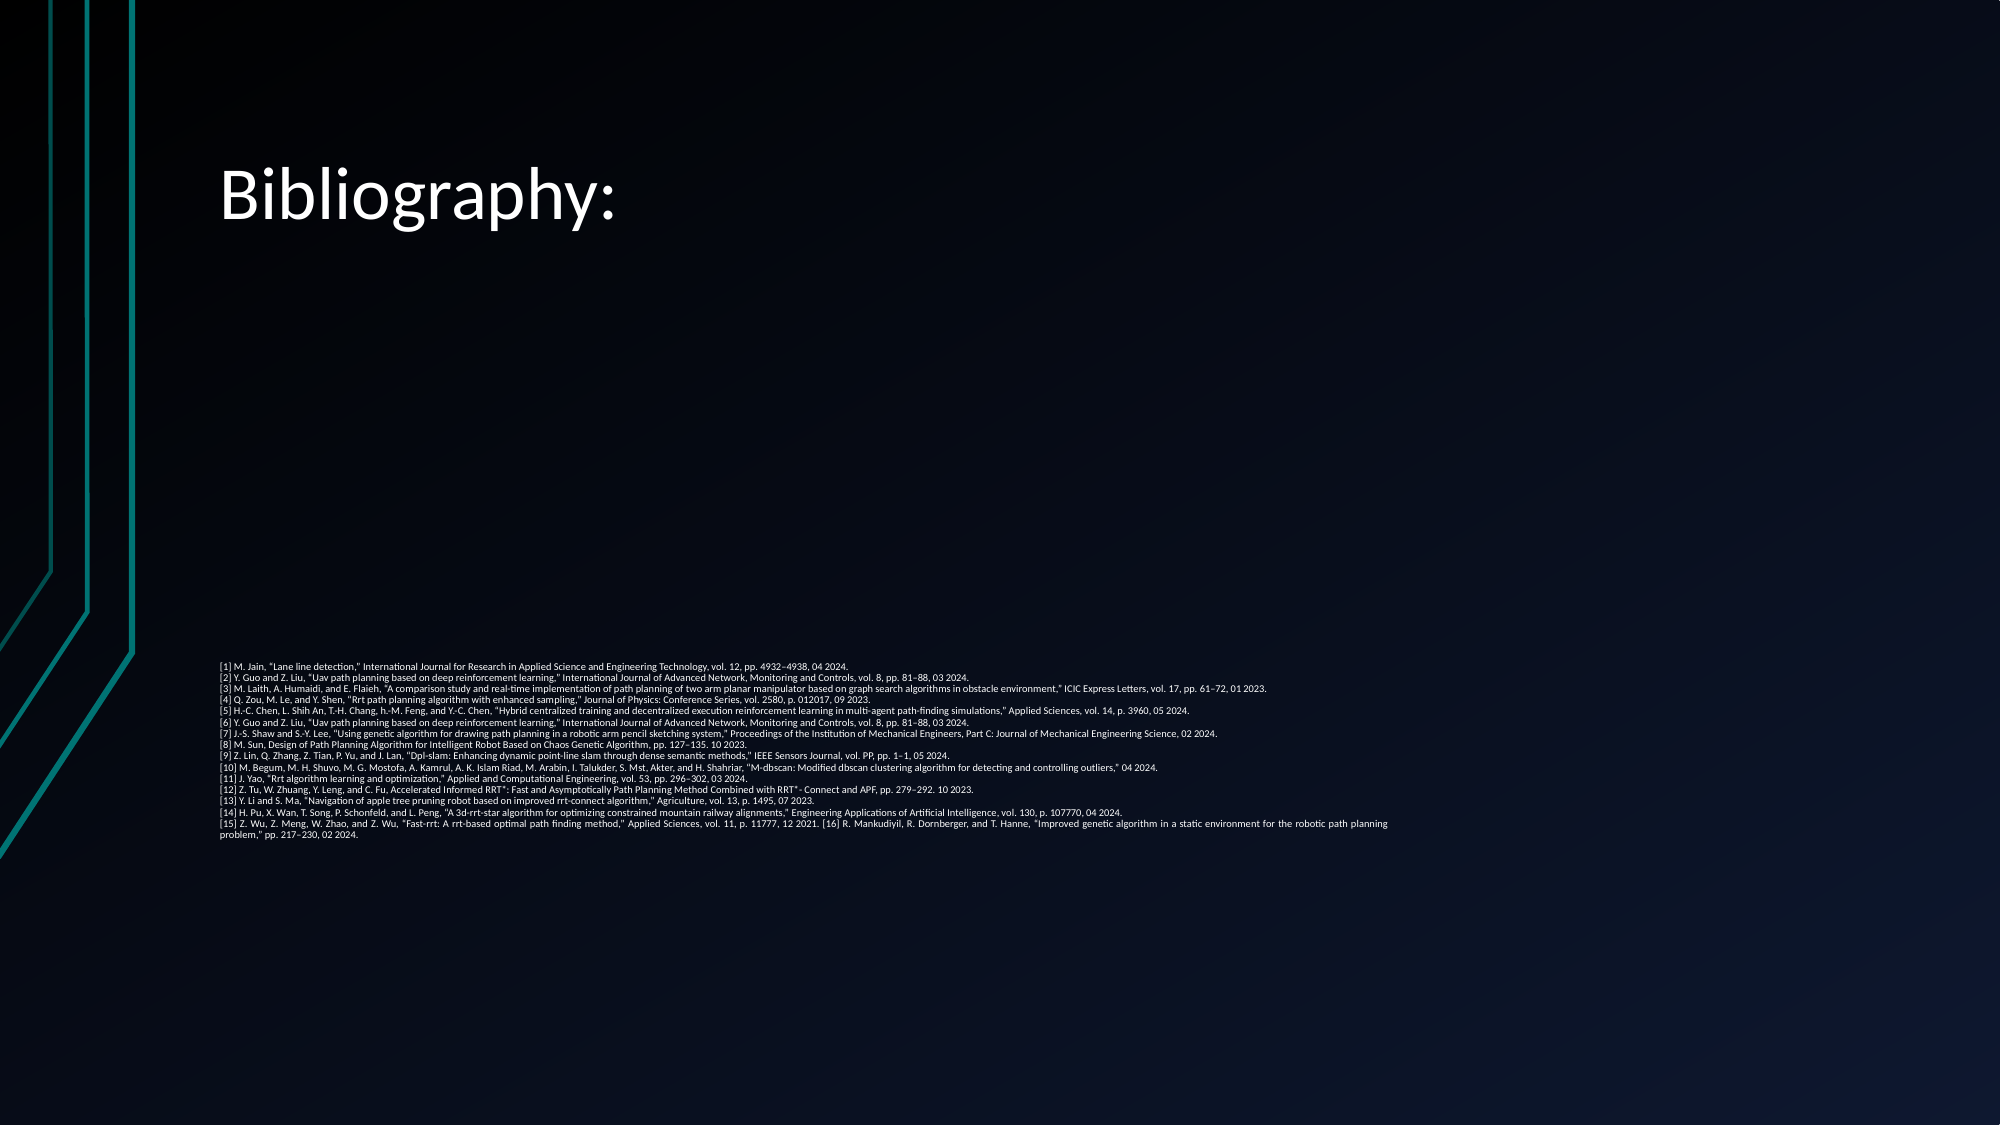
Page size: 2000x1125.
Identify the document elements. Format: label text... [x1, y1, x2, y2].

text_box [1] M. Jain, “Lane line detection,” International Journal for Research in Applied Science and Engineering Technology, vol. 12, pp. 4932–4938, 04 2024. [2] Y. Guo and Z. Liu, “Uav path planning based on deep reinforcement learning,” International Journal of Advanced Network, Monitoring and Controls, vol. 8, pp. 81–88, 03 2024. [3] M. Laith, A. Humaidi, and E. Flaieh, “A comparison study and real-time implementation of path planning of two arm planar manipulator based on graph search algorithms in obstacle environment,” ICIC Express Letters, vol. 17, pp. 61–72, 01 2023. [4] Q. Zou, M. Le, and Y. Shen, “Rrt path planning algorithm with enhanced sampling,” Journal of Physics: Conference Series, vol. 2580, p. 012017, 09 2023. [5] H.-C. Chen, L. Shih An, T.-H. Chang, h.-M. Feng, and Y.-C. Chen, “Hybrid centralized training and decentralized execution reinforcement learning in multi-agent path-finding simulations,” Applied Sciences, vol. 14, p. 3960, 05 2024. [6] Y. Guo and Z. Liu, “Uav path planning based on deep reinforcement learning,” International Journal of Advanced Network, Monitoring and Controls, vol. 8, pp. 81–88, 03 2024. [7] J.-S. Shaw and S.-Y. Lee, “Using genetic algorithm for drawing path planning in a robotic arm pencil sketching system,” Proceedings of the Institution of Mechanical Engineers, Part C: Journal of Mechanical Engineering Science, 02 2024. [8] M. Sun, Design of Path Planning Algorithm for Intelligent Robot Based on Chaos Genetic Algorithm, pp. 127–135. 10 2023. [9] Z. Lin, Q. Zhang, Z. Tian, P. Yu, and J. Lan, “Dpl-slam: Enhancing dynamic point-line slam through dense semantic methods,” IEEE Sensors Journal, vol. PP, pp. 1–1, 05 2024. [10] M. Begum, M. H. Shuvo, M. G. Mostofa, A. Kamrul, A. K. Islam Riad, M. Arabin, I. Talukder, S. Mst, Akter, and H. Shahriar, “M-dbscan: Modified dbscan clustering algorithm for detecting and controlling outliers,” 04 2024. [11] J. Yao, “Rrt algorithm learning and optimization,” Applied and Computational Engineering, vol. 53, pp. 296–302, 03 2024. [12] Z. Tu, W. Zhuang, Y. Leng, and C. Fu, Accelerated Informed RRT*: Fast and Asymptotically Path Planning Method Combined with RRT*- Connect and APF, pp. 279–292. 10 2023. [13] Y. Li and S. Ma, “Navigation of apple tree pruning robot based on improved rrt-connect algorithm,” Agriculture, vol. 13, p. 1495, 07 2023. [14] H. Pu, X. Wan, T. Song, P. Schonfeld, and L. Peng, “A 3d-rrt-star algorithm for optimizing constrained mountain railway alignments,” Engineering Applications of Artificial Intelligence, vol. 130, p. 107770, 04 2024. [15] Z. Wu, Z. Meng, W. Zhao, and Z. Wu, “Fast-rrt: A rrt-based optimal path finding method,” Applied Sciences, vol. 11, p. 11777, 12 2021. [16] R. Mankudiyil, R. Dornberger, and T. Hanne, “Improved genetic algorithm in a static environment for the robotic path planning problem,” pp. 217–230, 02 2024. [199, 649, 1413, 851]
title Bibliography: [199, 45, 1900, 246]
